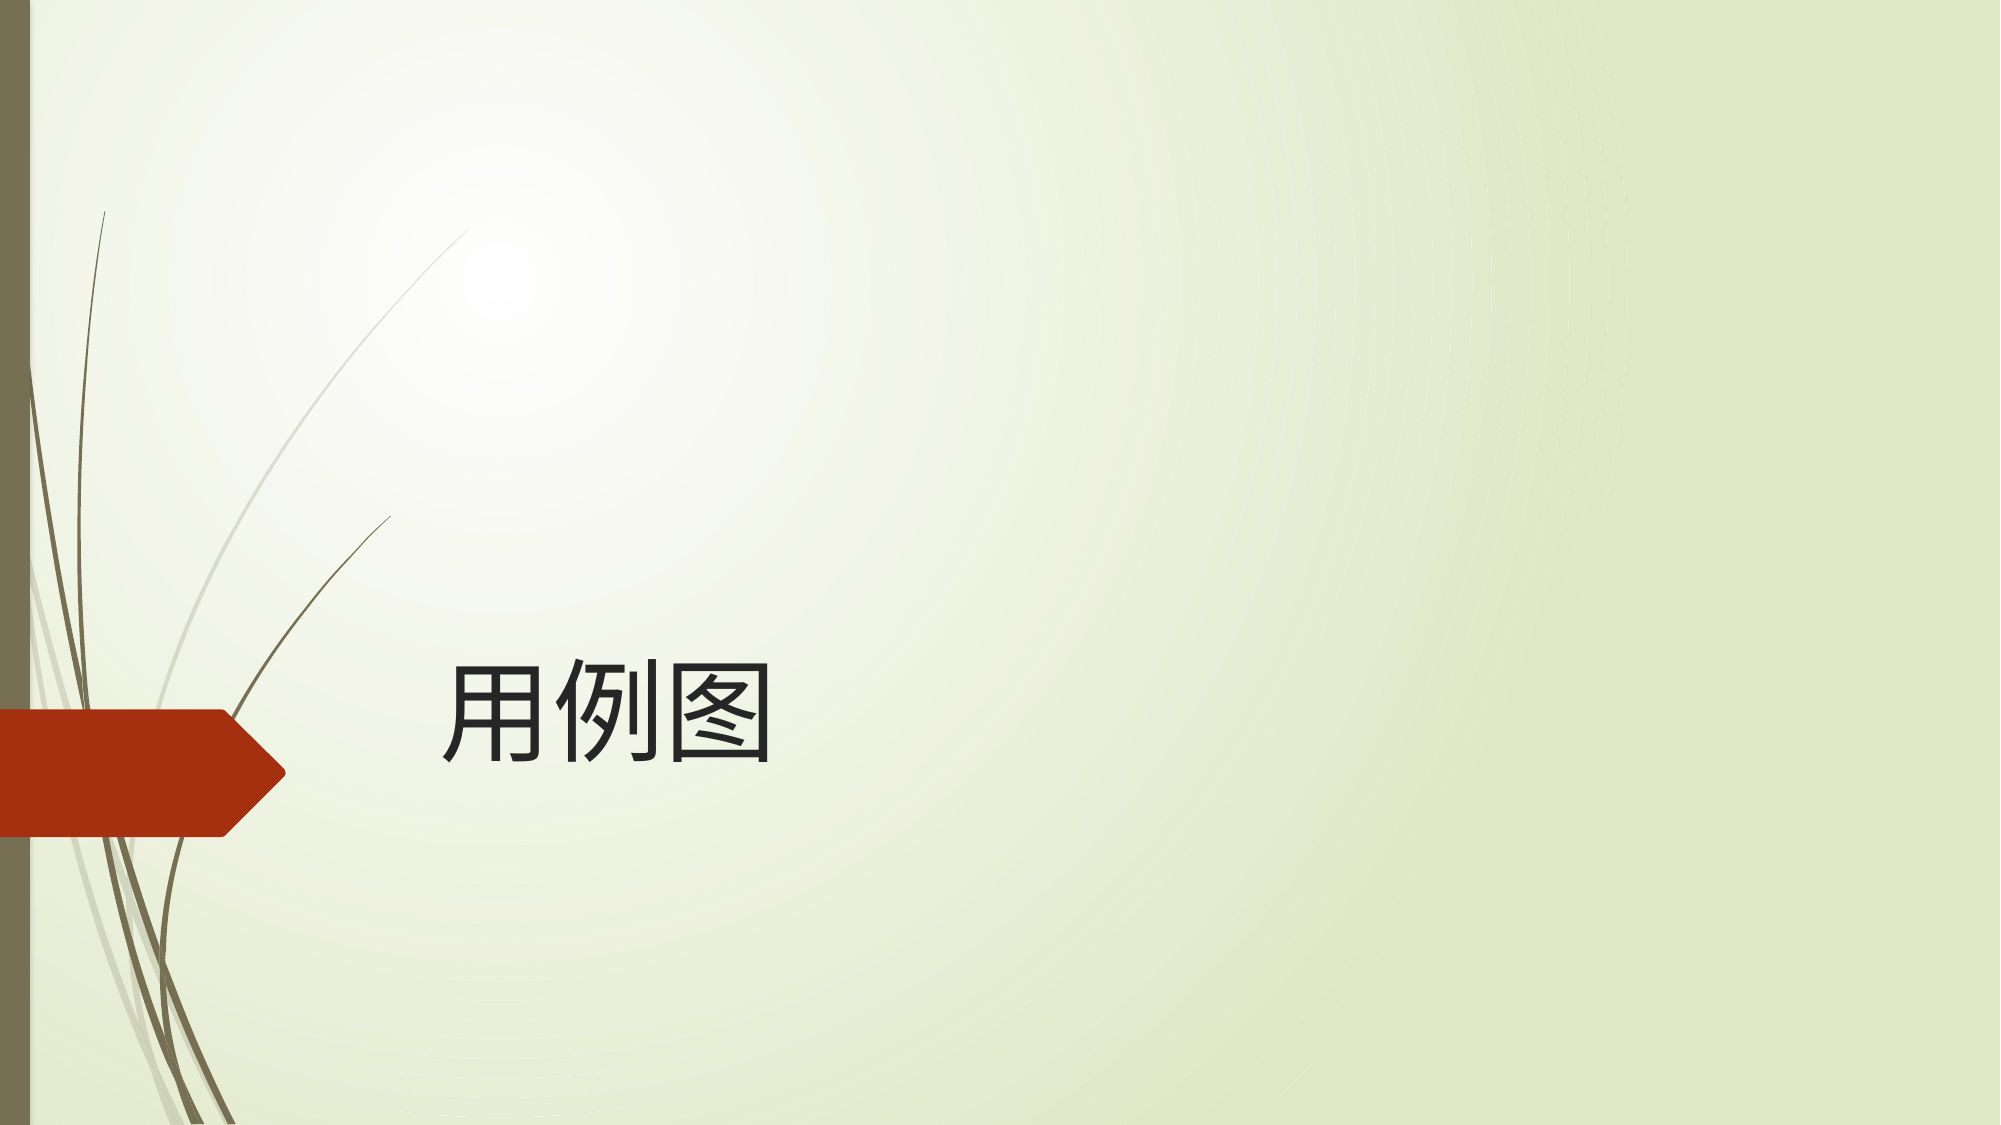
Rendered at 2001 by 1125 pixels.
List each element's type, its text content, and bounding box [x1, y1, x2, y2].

title 用例图 [424, 412, 1888, 784]
